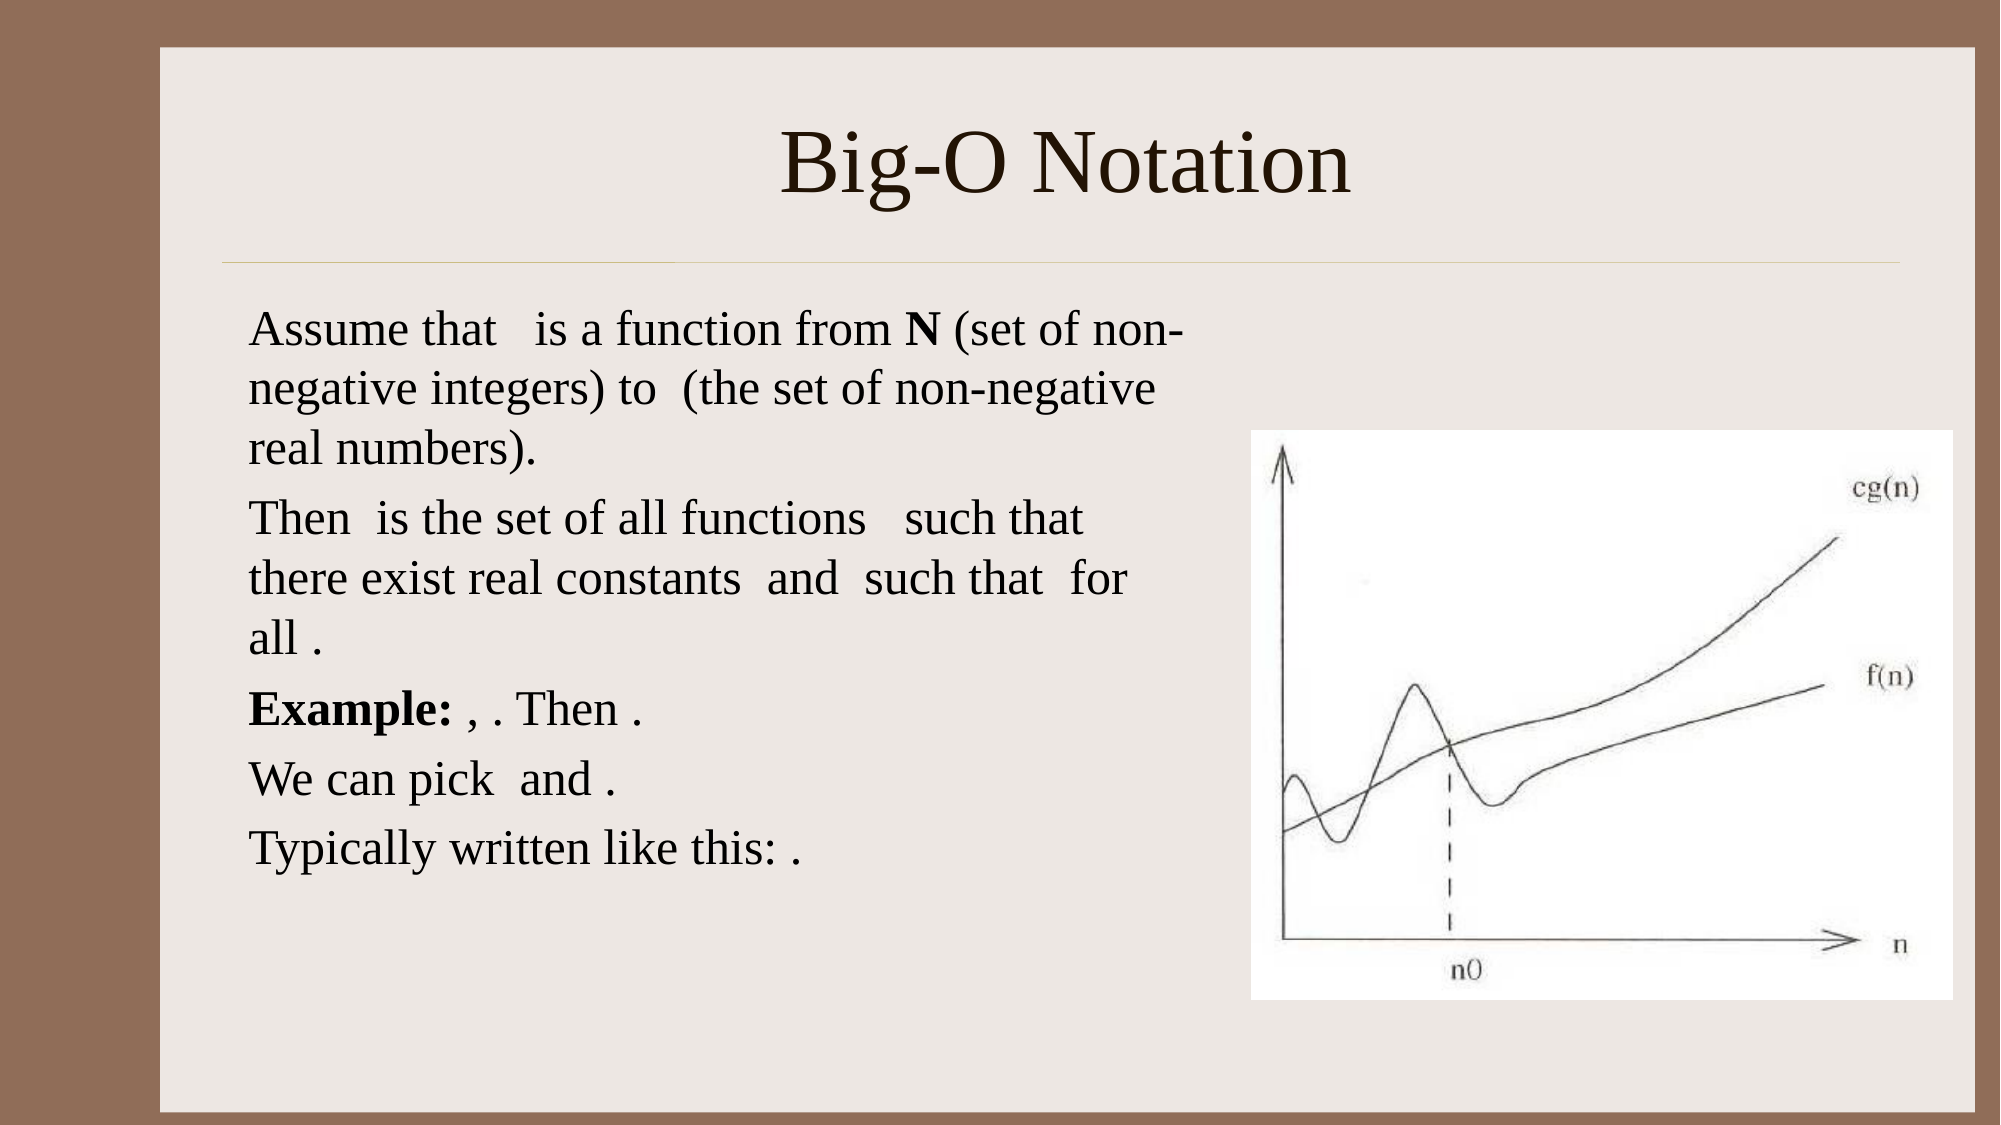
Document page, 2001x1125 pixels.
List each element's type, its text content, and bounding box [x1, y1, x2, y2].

title Big-O Notation [233, 62, 1900, 250]
picture [1249, 428, 1953, 1001]
